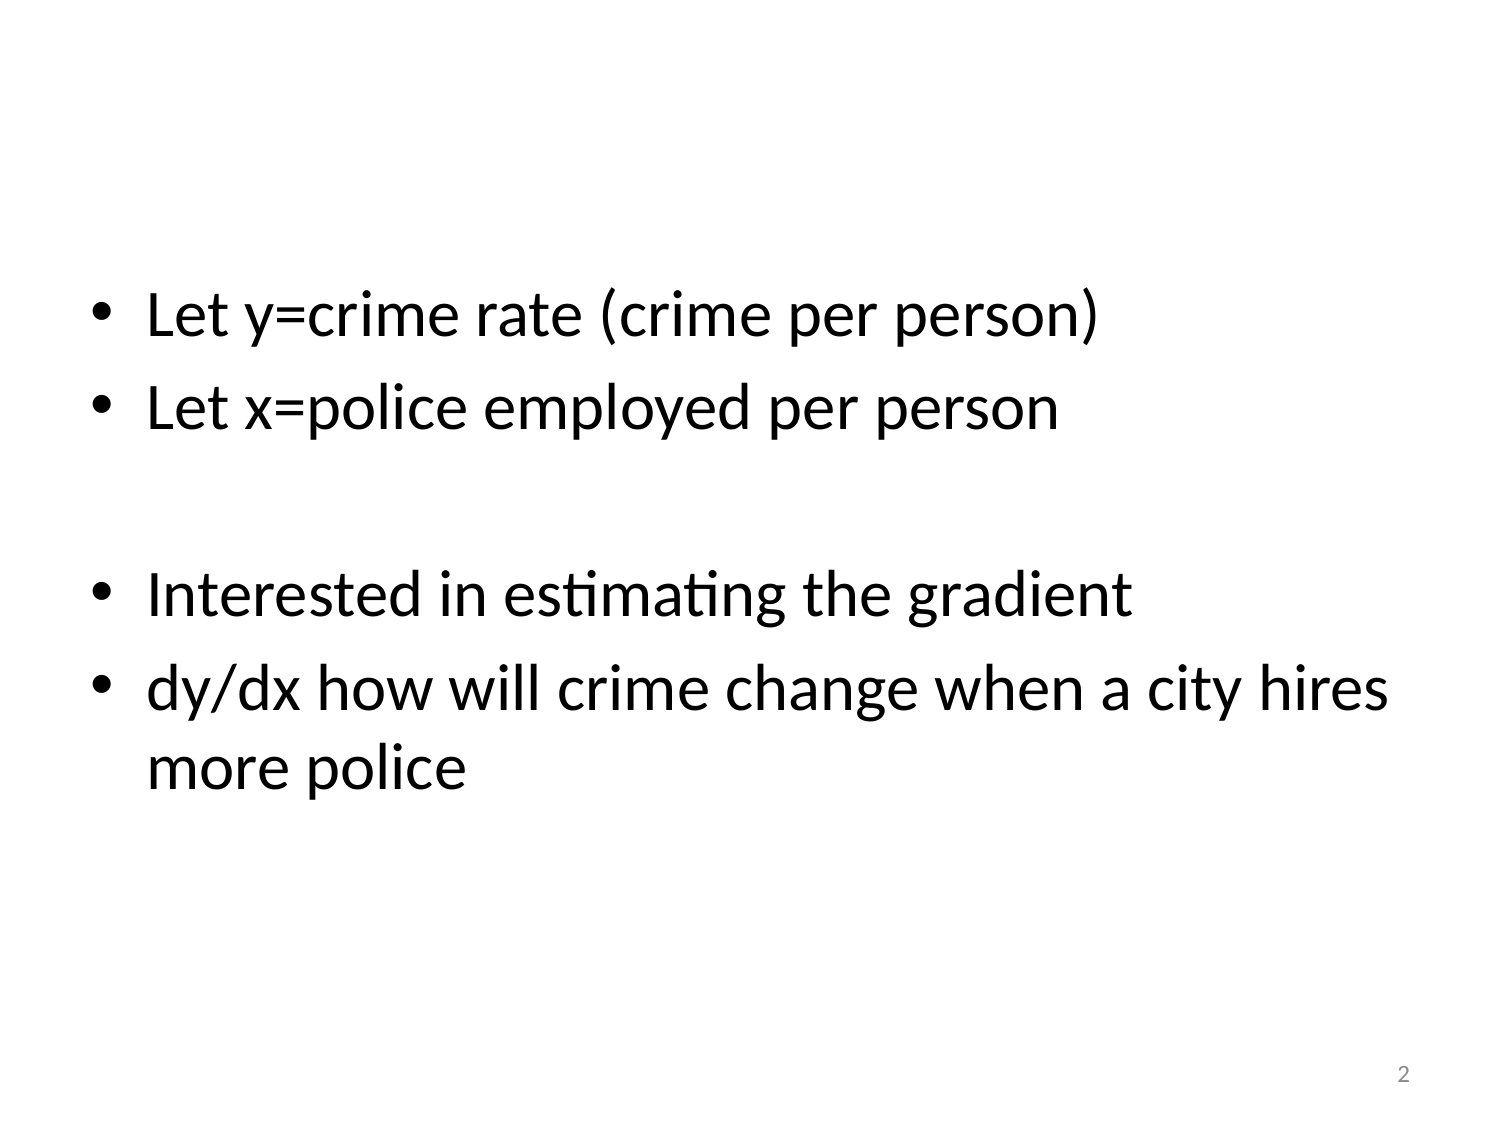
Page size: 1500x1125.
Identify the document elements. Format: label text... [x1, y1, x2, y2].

slide_number 2 [1074, 1042, 1425, 1103]
list Let y=crime rate (crime per person) Let x=police employed per person Interested in estimating the gradient dy/dx how will crime change when a city hires more police [75, 262, 1425, 1005]
